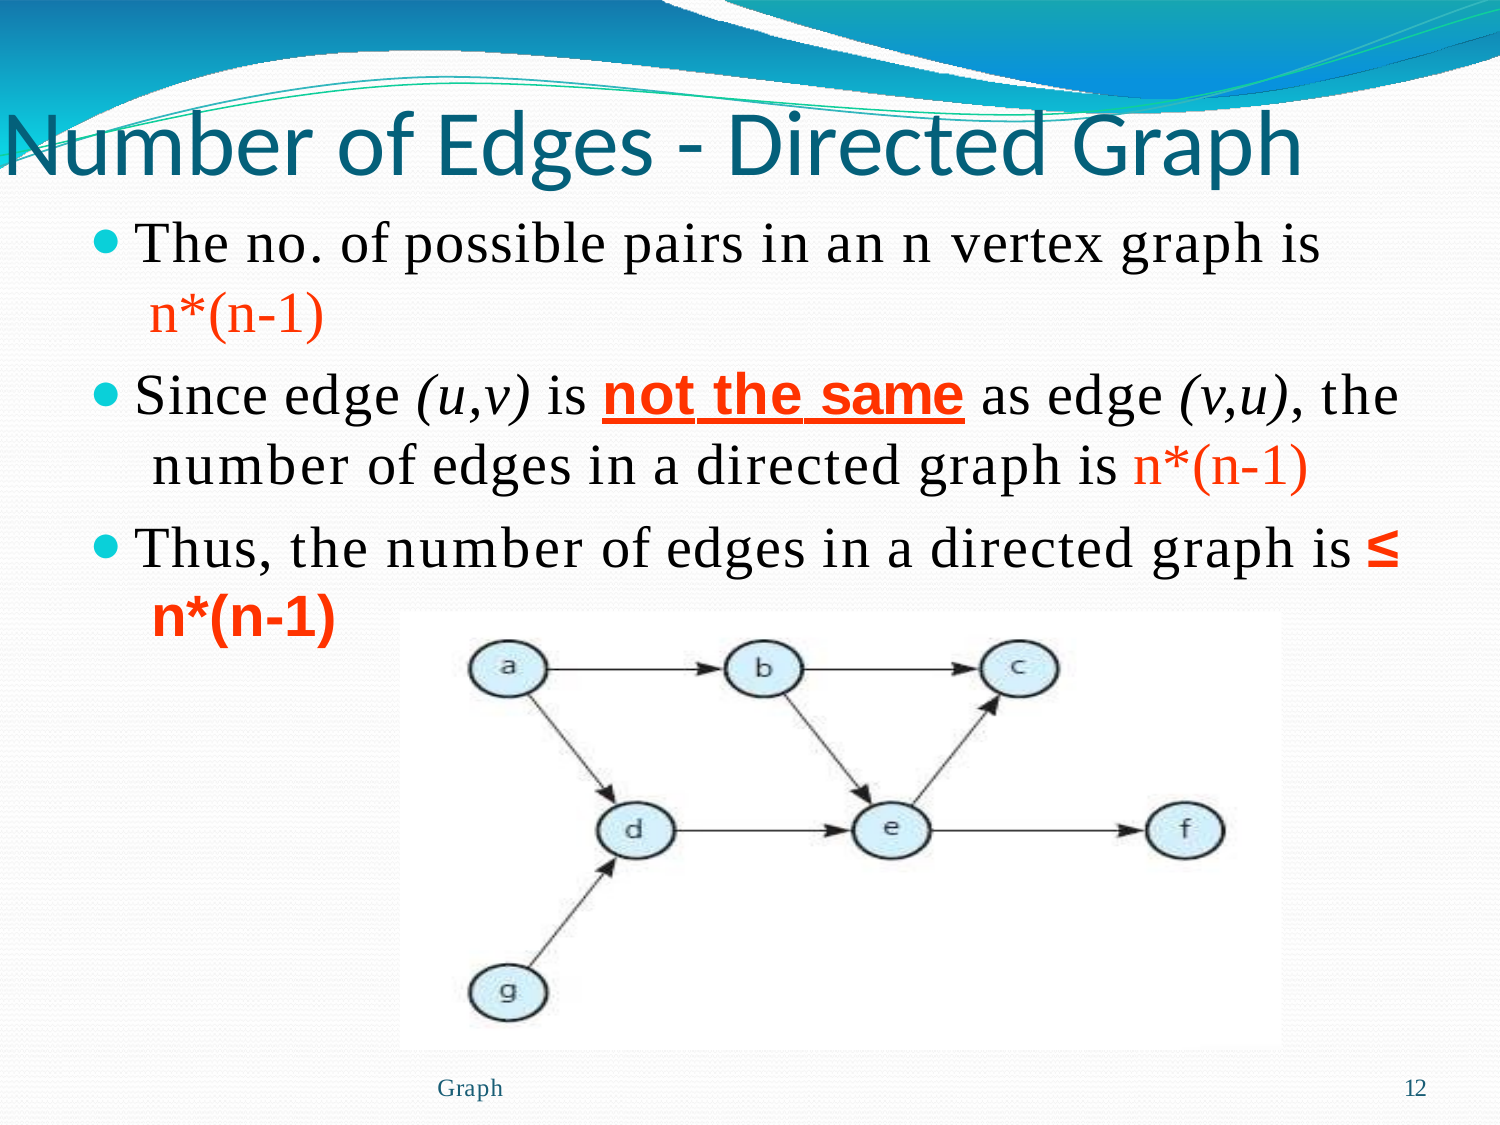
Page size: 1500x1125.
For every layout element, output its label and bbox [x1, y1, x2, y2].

text_box [0, 0, 1500, 1125]
